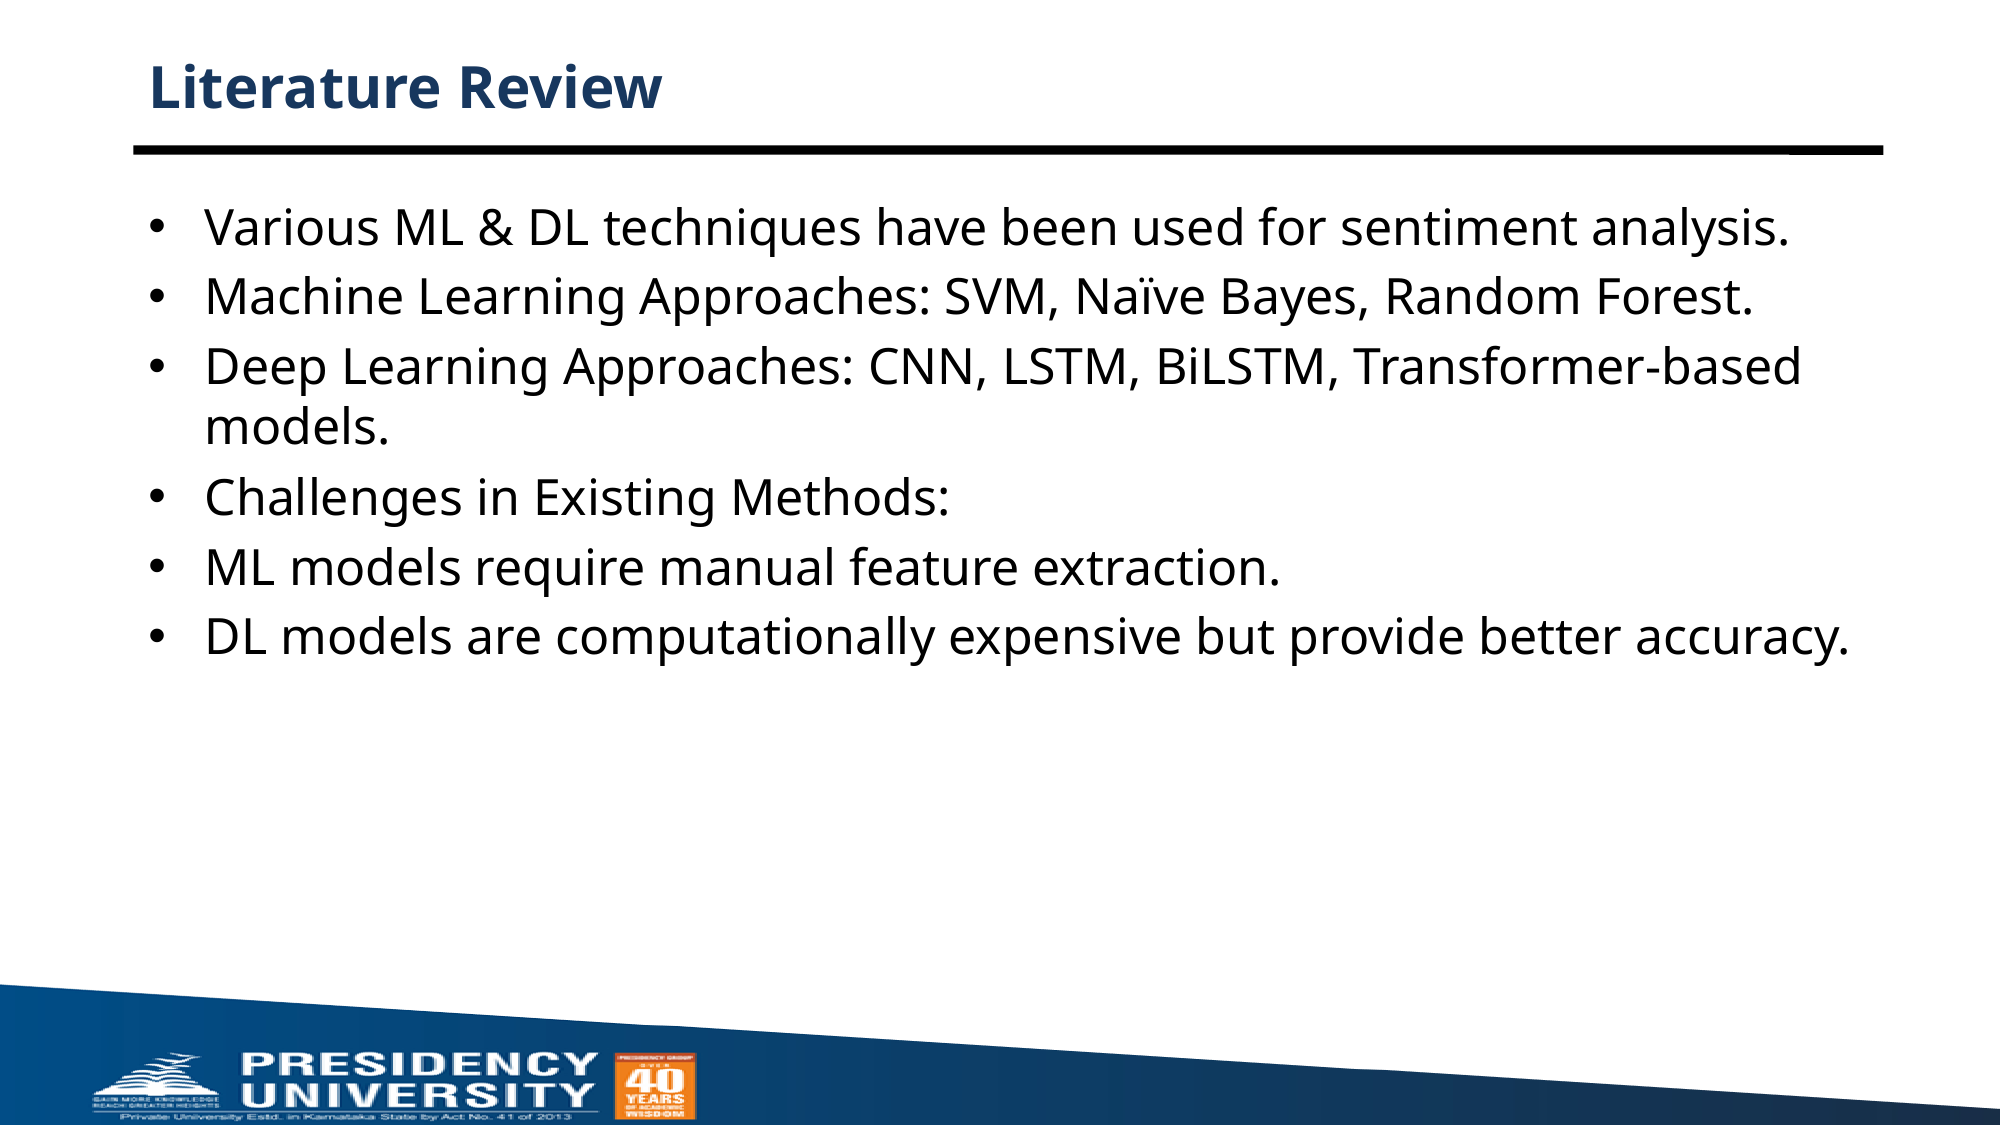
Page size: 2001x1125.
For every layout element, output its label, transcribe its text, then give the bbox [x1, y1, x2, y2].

list Various ML & DL techniques have been used for sentiment analysis. Machine Learning Approaches: SVM, Naïve Bayes, Random Forest. Deep Learning Approaches: CNN, LSTM, BiLSTM, Transformer-based models. Challenges in Existing Methods: ML models require manual feature extraction. DL models are computationally expensive but provide better accuracy. [133, 187, 1884, 1000]
title Literature Review [133, 45, 1884, 125]
picture [0, 982, 2000, 1125]
